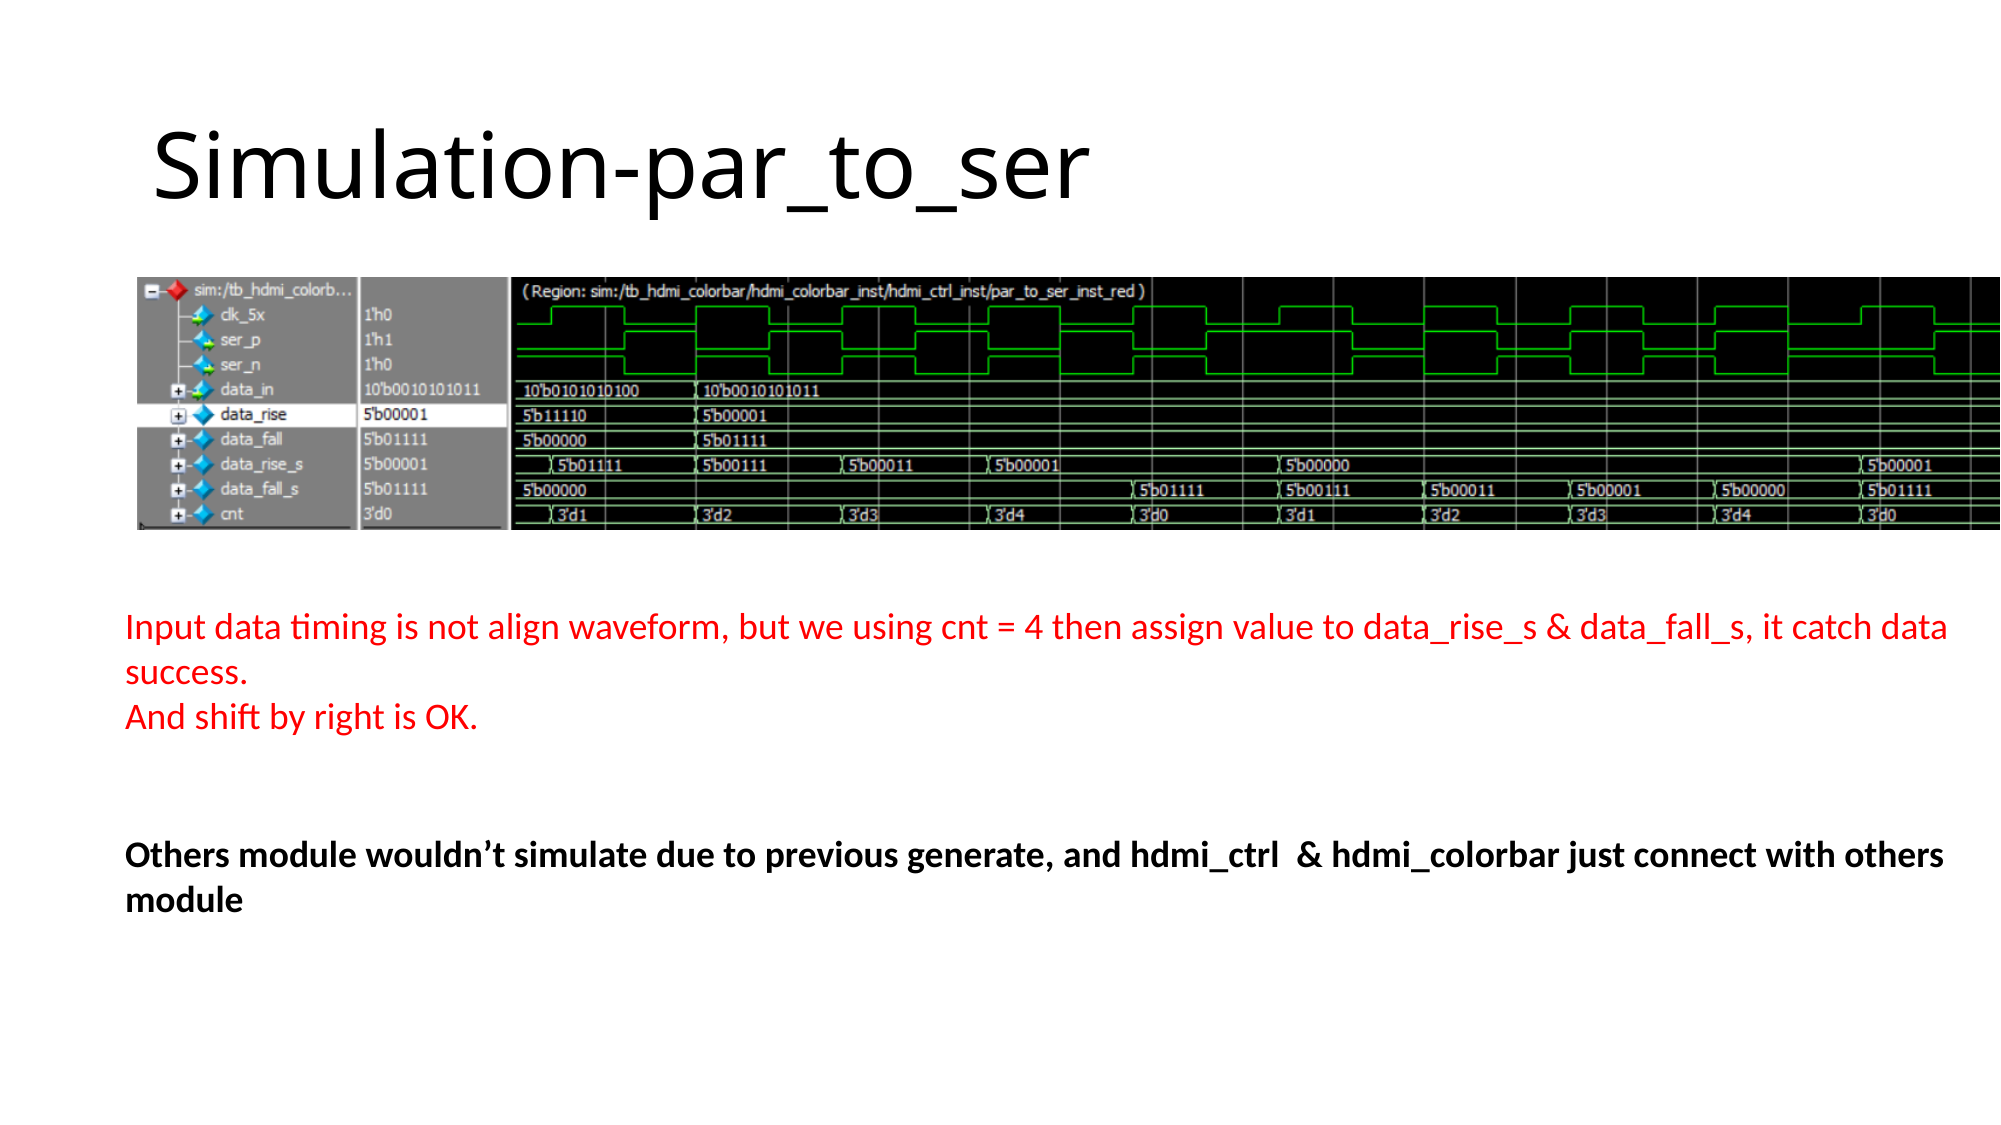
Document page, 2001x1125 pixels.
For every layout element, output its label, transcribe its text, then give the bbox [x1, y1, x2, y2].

text_box Input data timing is not align waveform, but we using cnt = 4 then assign value to data_rise_s & data_fall_s, it catch data success. And shift by right is OK. [110, 595, 1978, 745]
title Simulation-par_to_ser [137, 59, 1863, 277]
picture [137, 277, 2000, 530]
text_box Others module wouldn’t simulate due to previous generate, and hdmi_ctrl & hdmi_colorbar just connect with others module [110, 823, 1978, 928]
